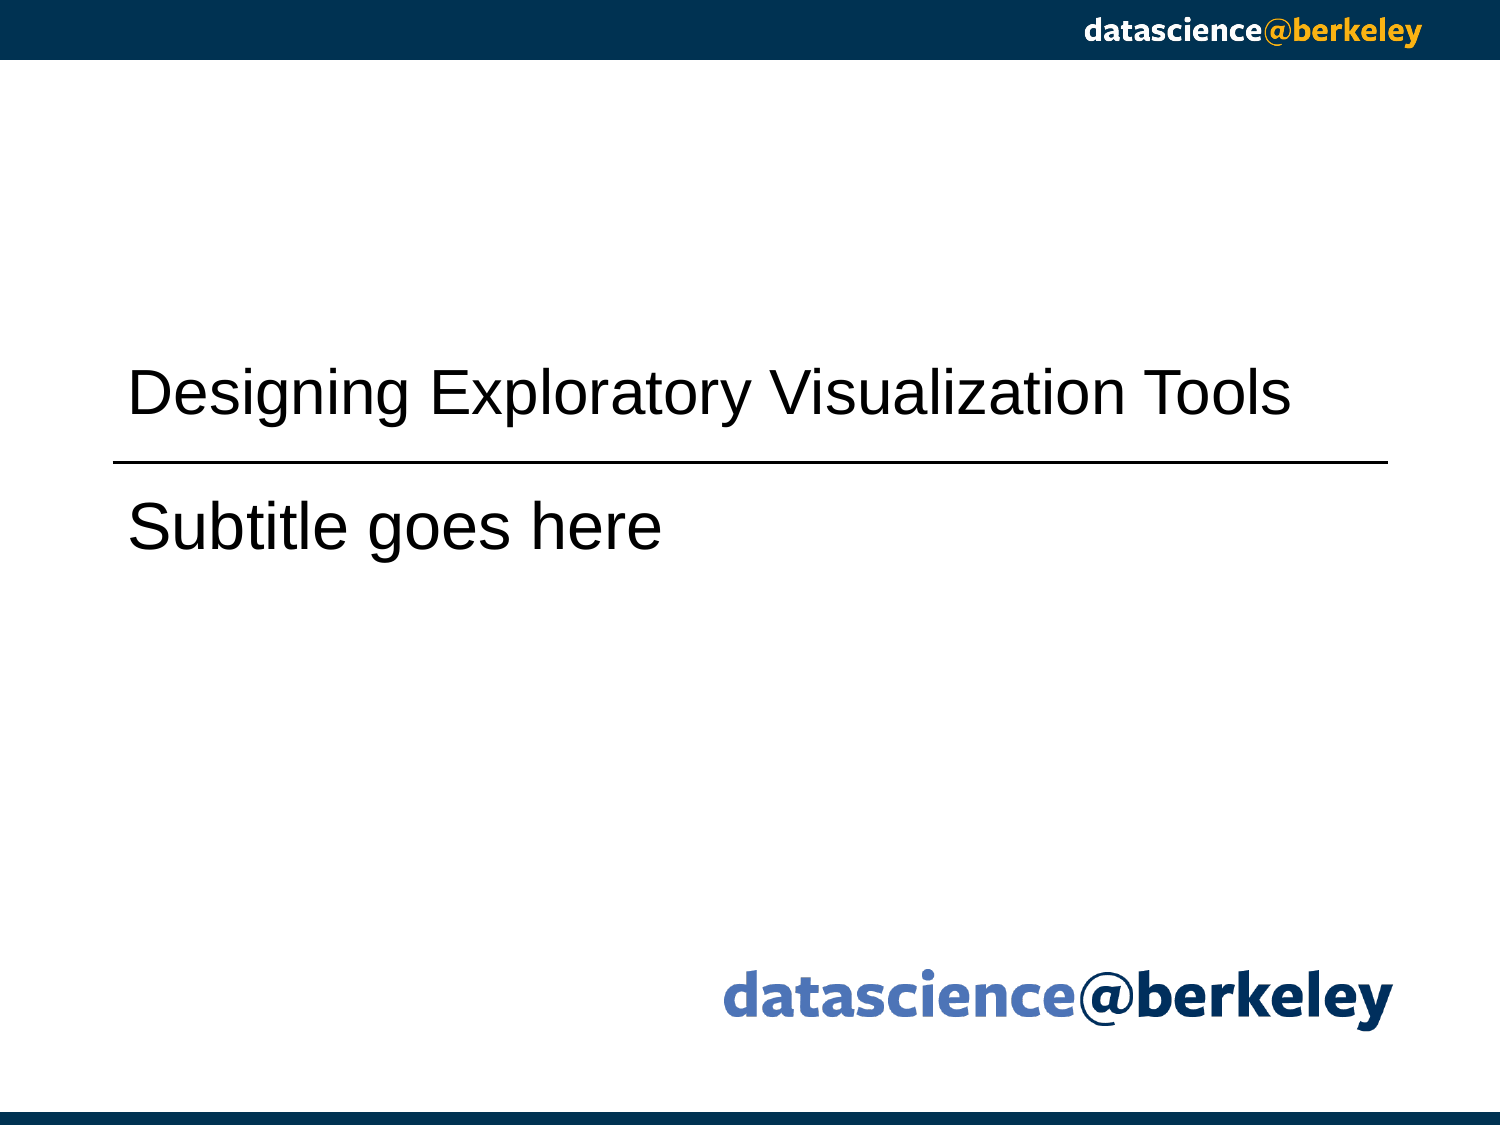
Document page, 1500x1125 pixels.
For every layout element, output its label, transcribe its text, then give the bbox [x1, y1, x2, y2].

picture [713, 956, 1411, 1038]
picture [1079, 10, 1431, 52]
subtitle Subtitle goes here [112, 474, 1163, 763]
title Designing Exploratory Visualization Tools [112, 314, 1388, 463]
